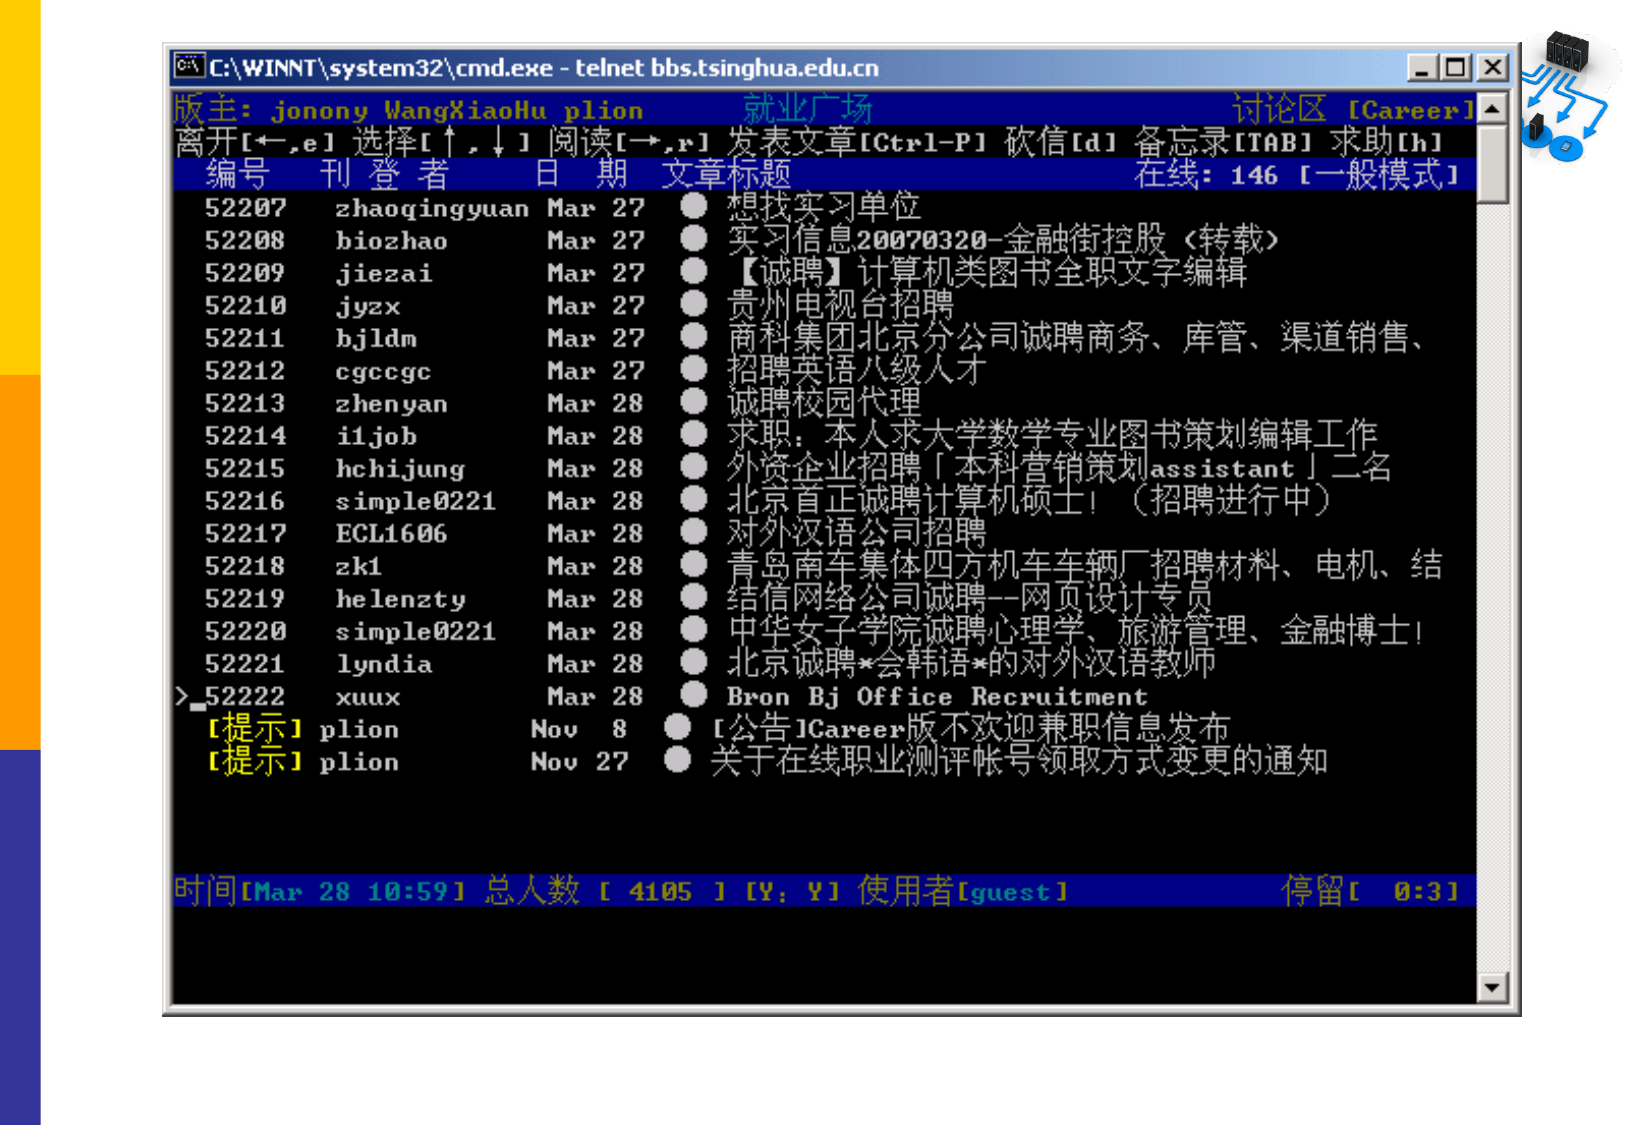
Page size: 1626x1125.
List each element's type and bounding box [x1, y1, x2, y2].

picture [162, 30, 1624, 1018]
